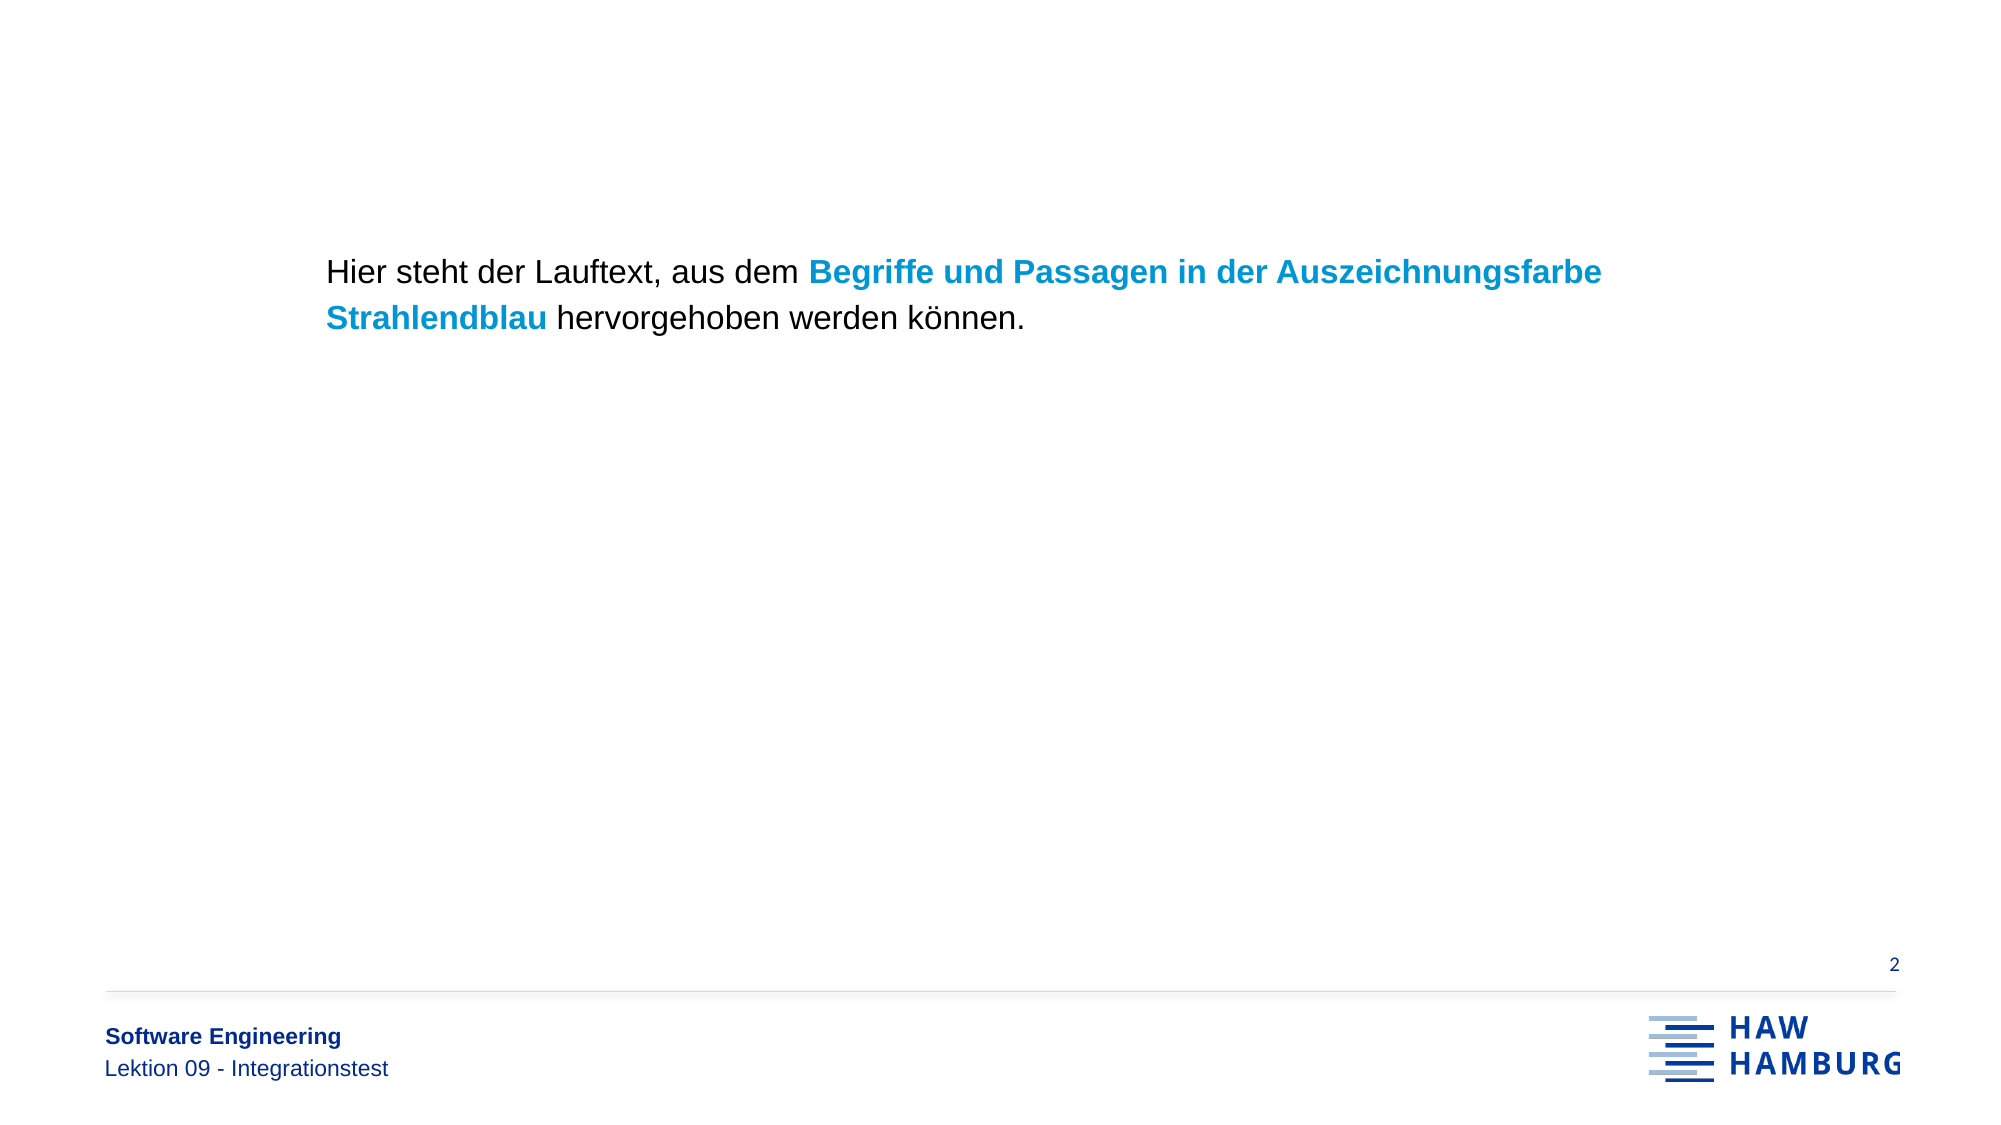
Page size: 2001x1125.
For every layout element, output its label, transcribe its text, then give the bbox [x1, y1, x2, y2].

slide_number 1 [1433, 932, 1900, 993]
list Hier steht der Lauftext, aus dem Begriffe und Passagen in der Auszeichnungsfarbe Strahlendblau hervorgehoben werden können. [326, 244, 1673, 933]
